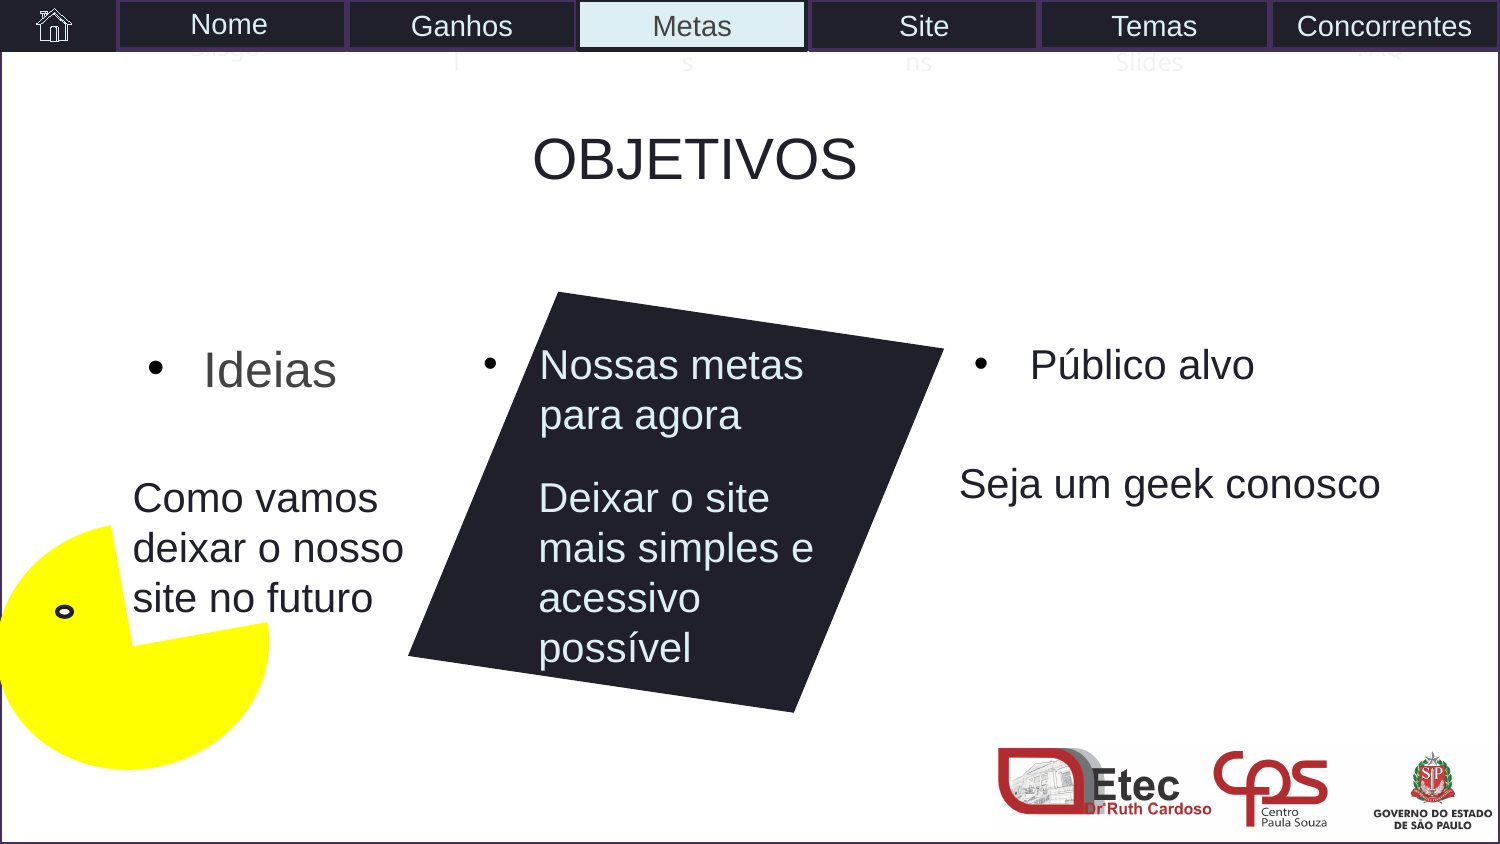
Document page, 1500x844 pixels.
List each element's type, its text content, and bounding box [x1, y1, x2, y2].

text_box [55, 604, 74, 619]
text_box Público alvo [958, 330, 1311, 396]
text_box [116, 0, 346, 52]
text_box Seja um geek conosco [943, 449, 1403, 515]
text_box [0, 0, 116, 52]
text_box Nome [175, 0, 283, 48]
text_box Deixar o site mais simples e acessivo possível [523, 463, 863, 678]
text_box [36, 8, 73, 42]
text_box Como vamos deixar o nosso site no futuro [117, 463, 470, 628]
text_box Ganhos [346, 0, 576, 52]
text_box [540, 289, 833, 330]
text_box OBJETIVOS [517, 105, 896, 206]
text_box Ideias [132, 330, 391, 441]
text_box Temas [1038, 0, 1268, 52]
text_box Site [808, 0, 1038, 52]
text_box [543, 678, 811, 715]
text_box Metas [576, 0, 808, 52]
text_box [406, 339, 947, 675]
picture [998, 745, 1497, 832]
text_box Nossas metas para agora [468, 330, 895, 446]
text_box [0, 52, 1500, 844]
text_box [0, 523, 272, 772]
text_box Concorrentes [1268, 0, 1500, 52]
